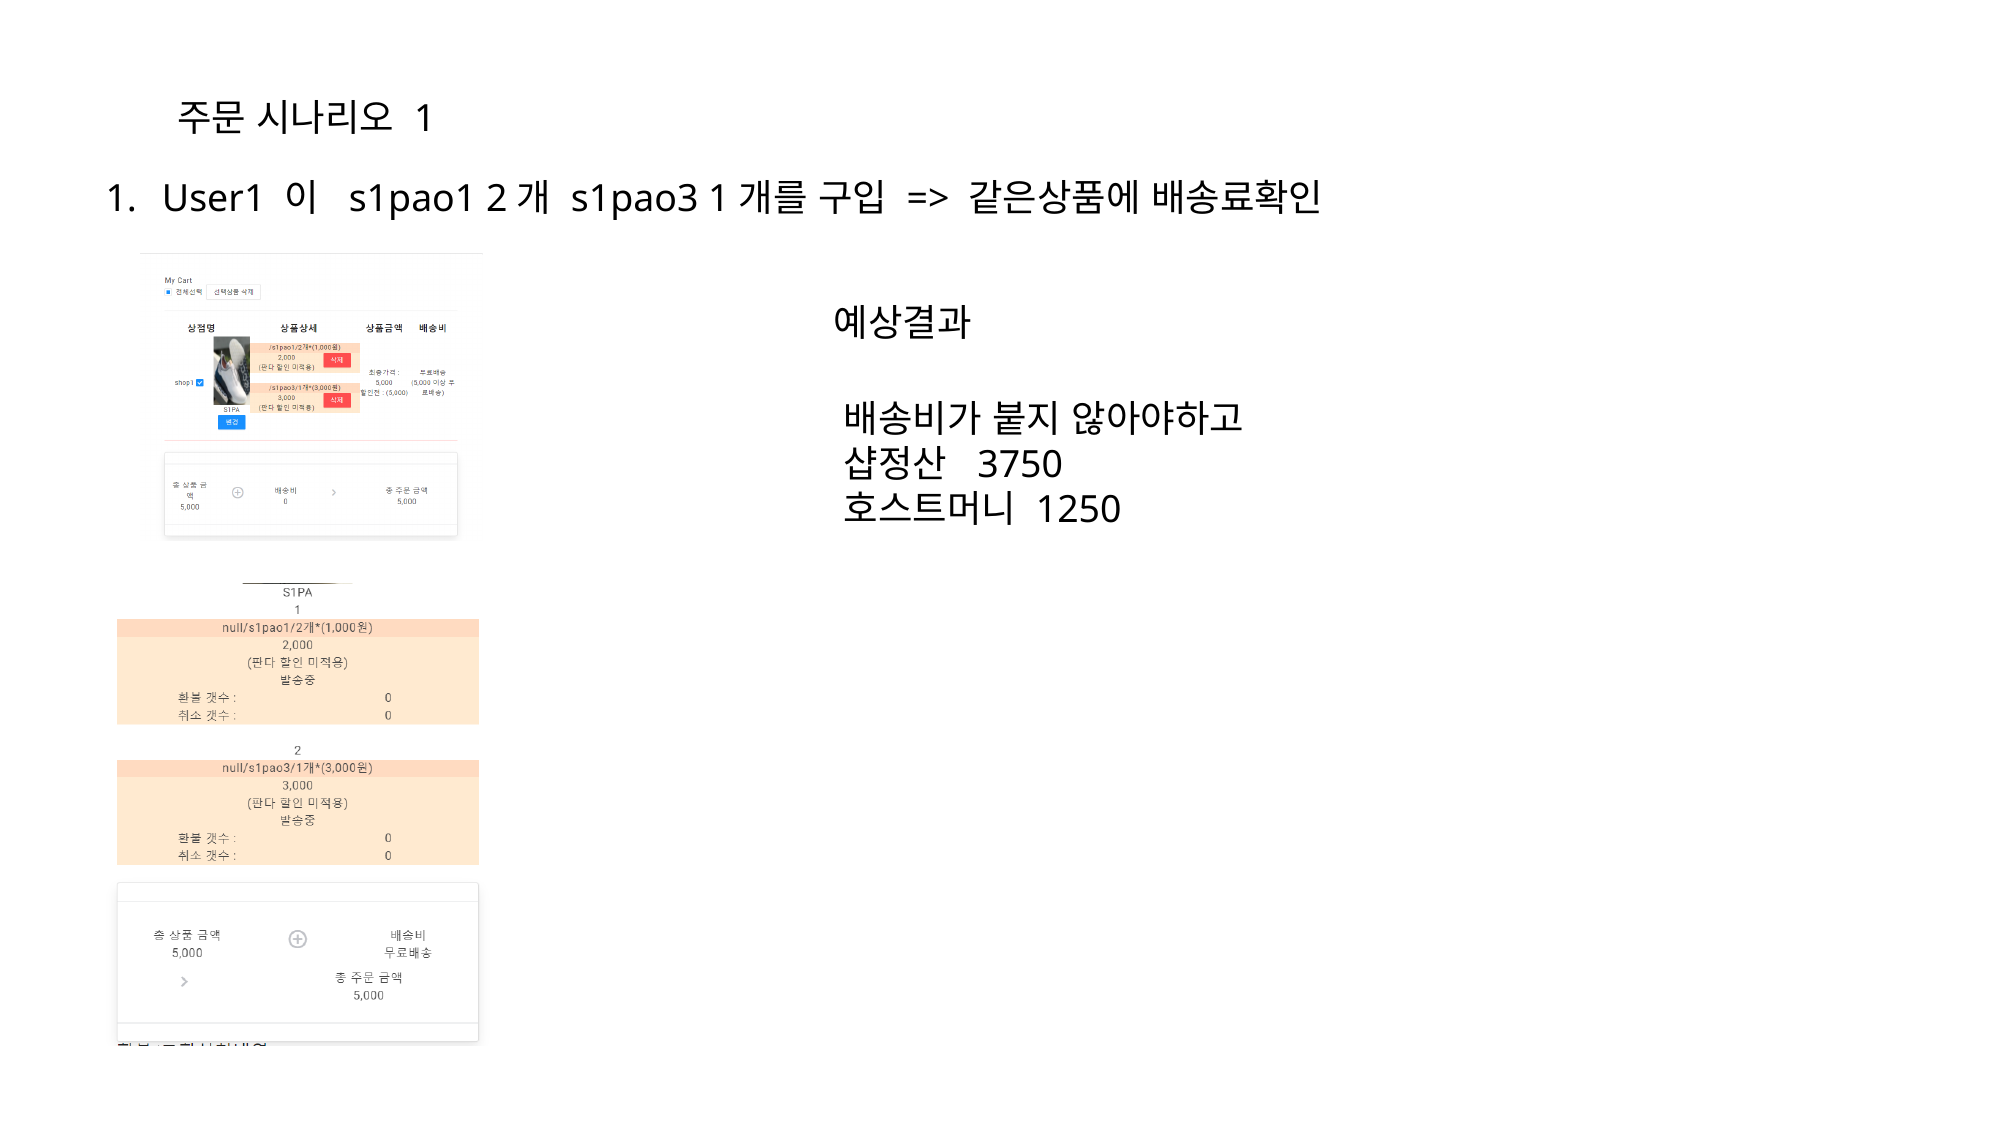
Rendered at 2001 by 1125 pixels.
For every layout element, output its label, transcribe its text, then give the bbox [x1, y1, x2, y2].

text_box 배송비가 붙지 않아야하고 샵정산 3750 호스트머니 1250 [829, 387, 1444, 538]
text_box 주문 시나리오 1 [162, 86, 592, 147]
picture [140, 253, 483, 541]
text_box 예상결과 [819, 291, 1181, 352]
picture [90, 583, 494, 1046]
text_box User1 이 s1pao1 2개 s1pao3 1개를 구입 => 같은상품에 배송료확인 [90, 166, 1562, 272]
